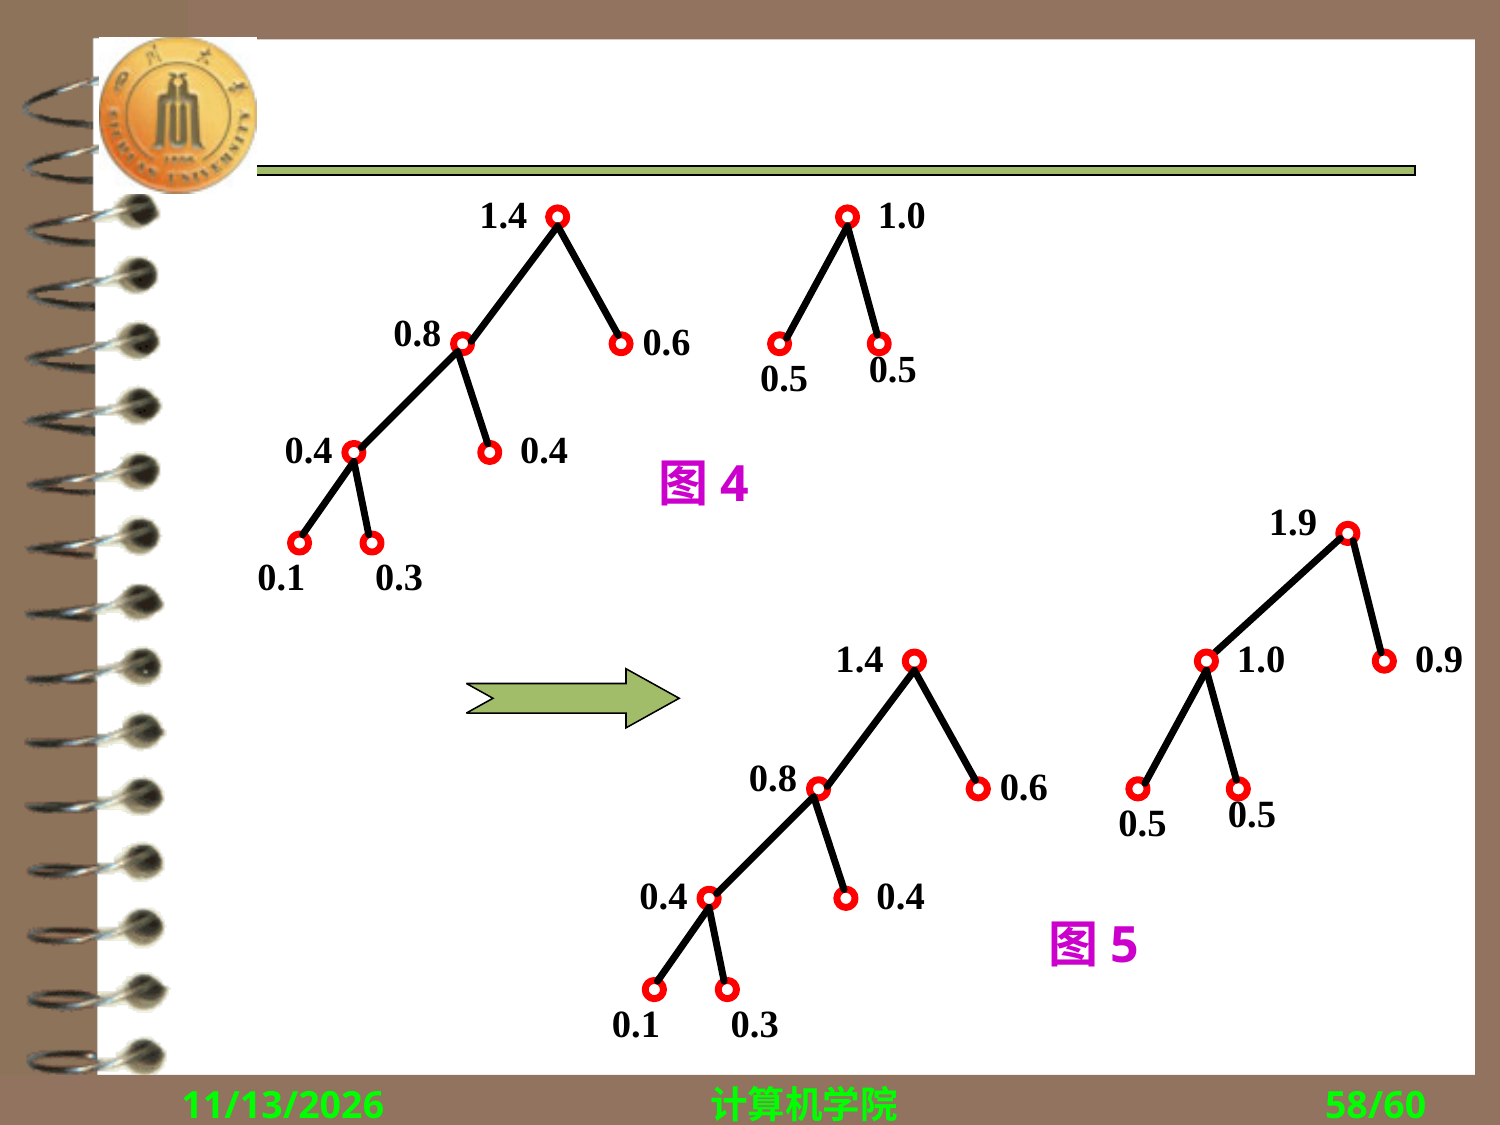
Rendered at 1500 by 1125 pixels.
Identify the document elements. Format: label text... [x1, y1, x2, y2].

text_box [466, 683, 602, 714]
picture [0, 0, 257, 1075]
footer 计算机学院 [479, 1073, 1128, 1100]
slide_number 58/60 [1128, 1073, 1442, 1100]
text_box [608, 491, 1477, 1054]
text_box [253, 184, 940, 607]
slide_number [166, 1073, 479, 1100]
